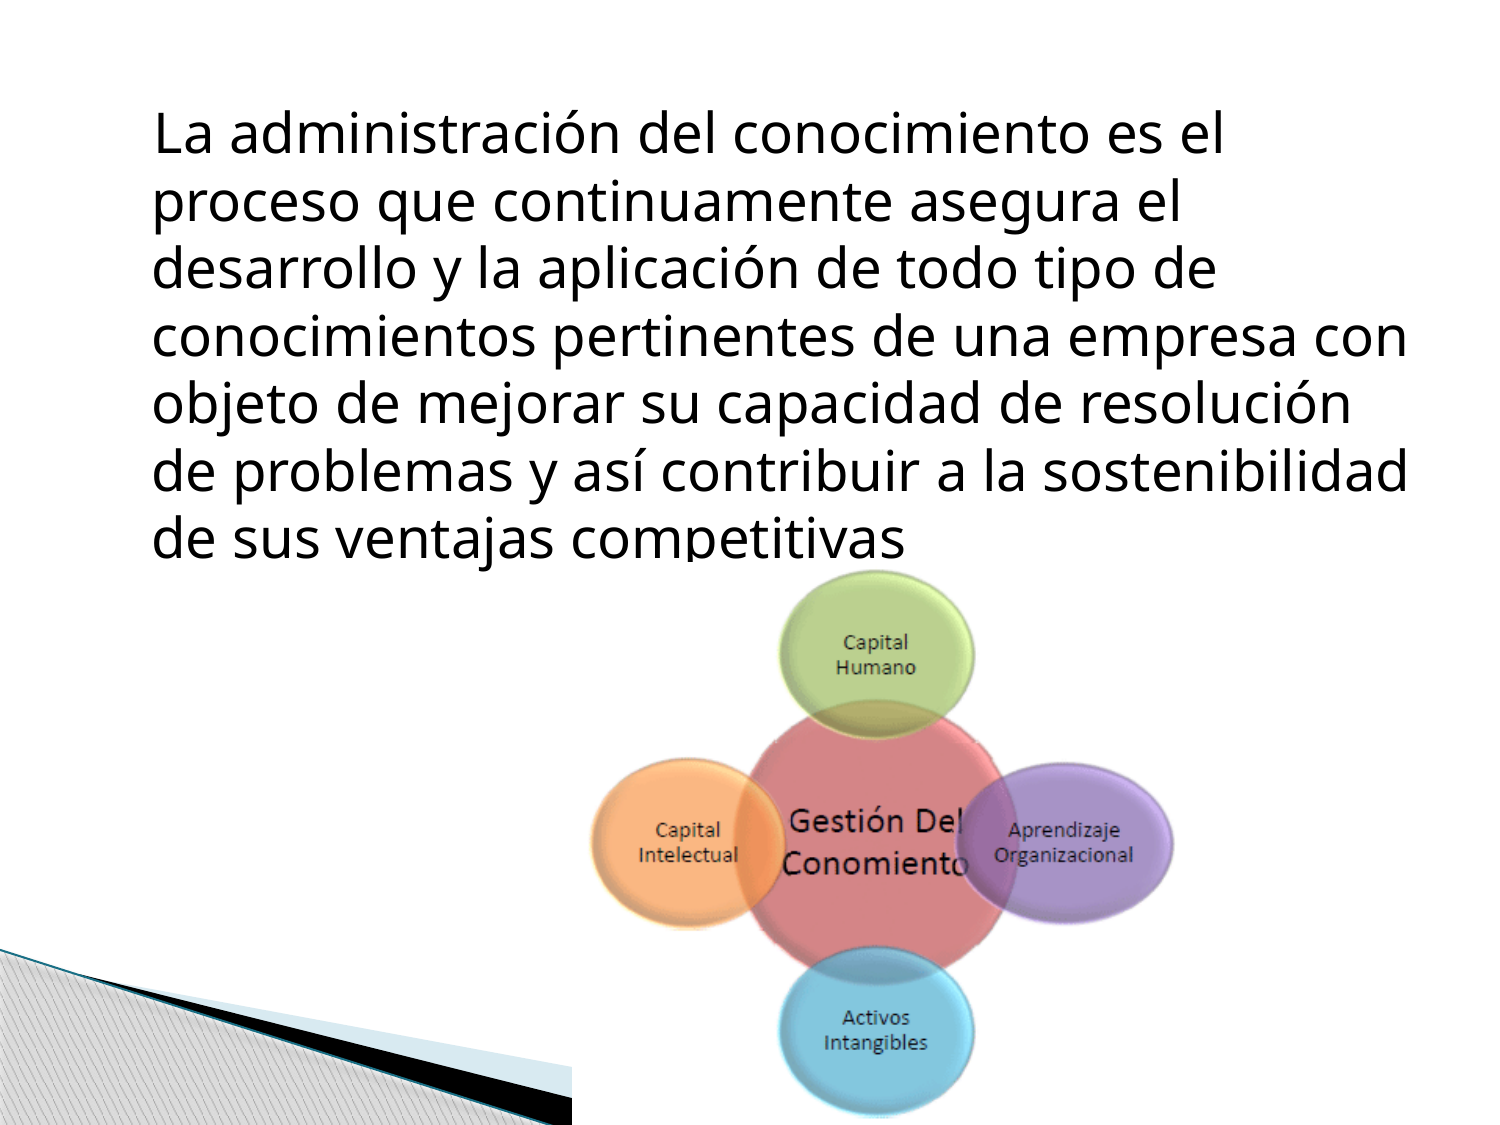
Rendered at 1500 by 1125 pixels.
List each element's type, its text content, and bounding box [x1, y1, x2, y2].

picture [572, 562, 1192, 1125]
list La administración del conocimiento es el proceso que continuamente asegura el desarrollo y la aplicación de todo tipo de conocimientos pertinentes de una empresa con objeto de mejorar su capacidad de resolución de problemas y así contribuir a la sostenibilidad de sus ventajas competitivas [76, 90, 1427, 833]
